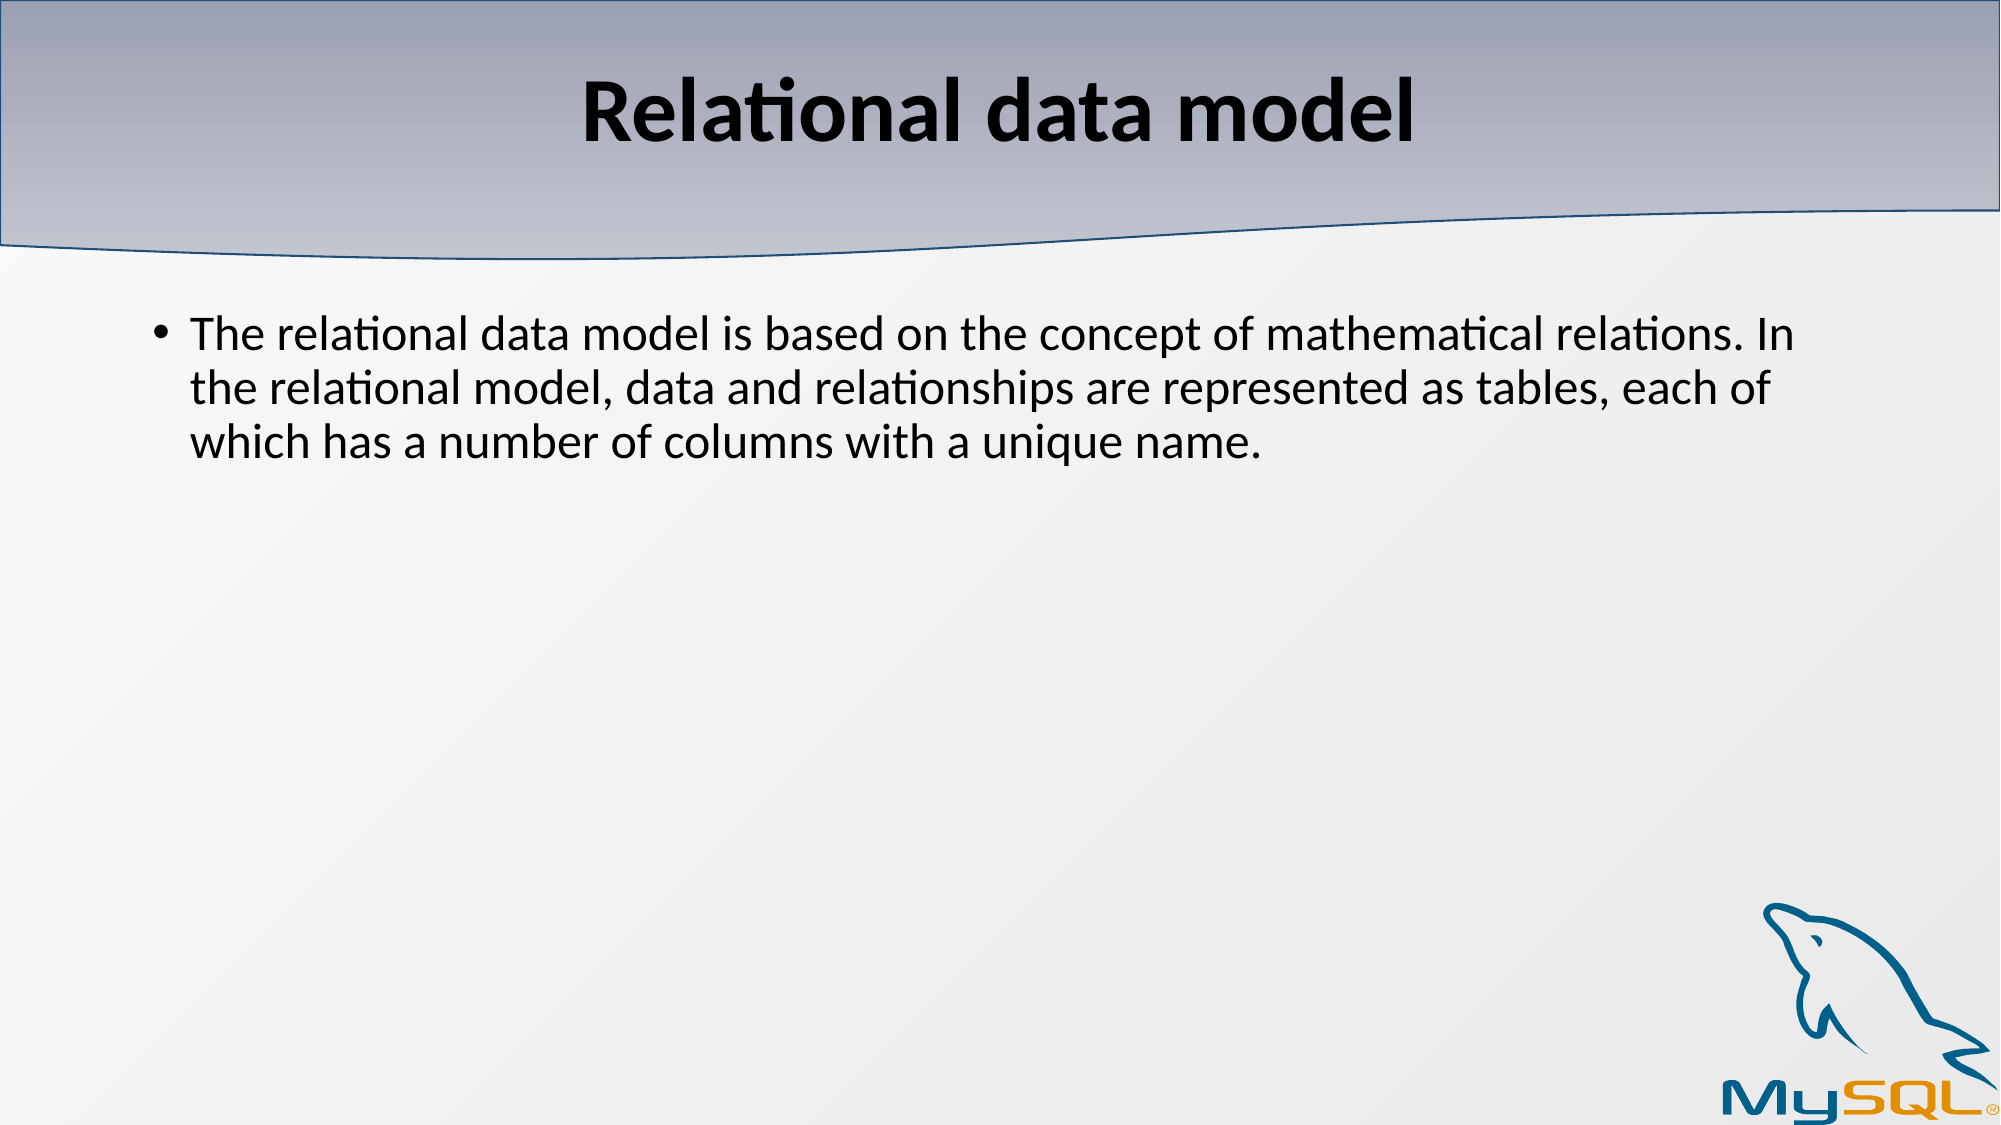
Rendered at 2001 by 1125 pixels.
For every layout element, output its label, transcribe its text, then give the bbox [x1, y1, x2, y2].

list The relational data model is based on the concept of mathematical relations. In the relational model, data and relationships are represented as tables, each of which has a number of columns with a unique name. [137, 299, 1863, 1014]
text_box Relational data model [0, 0, 2000, 261]
picture [1722, 899, 2000, 1125]
